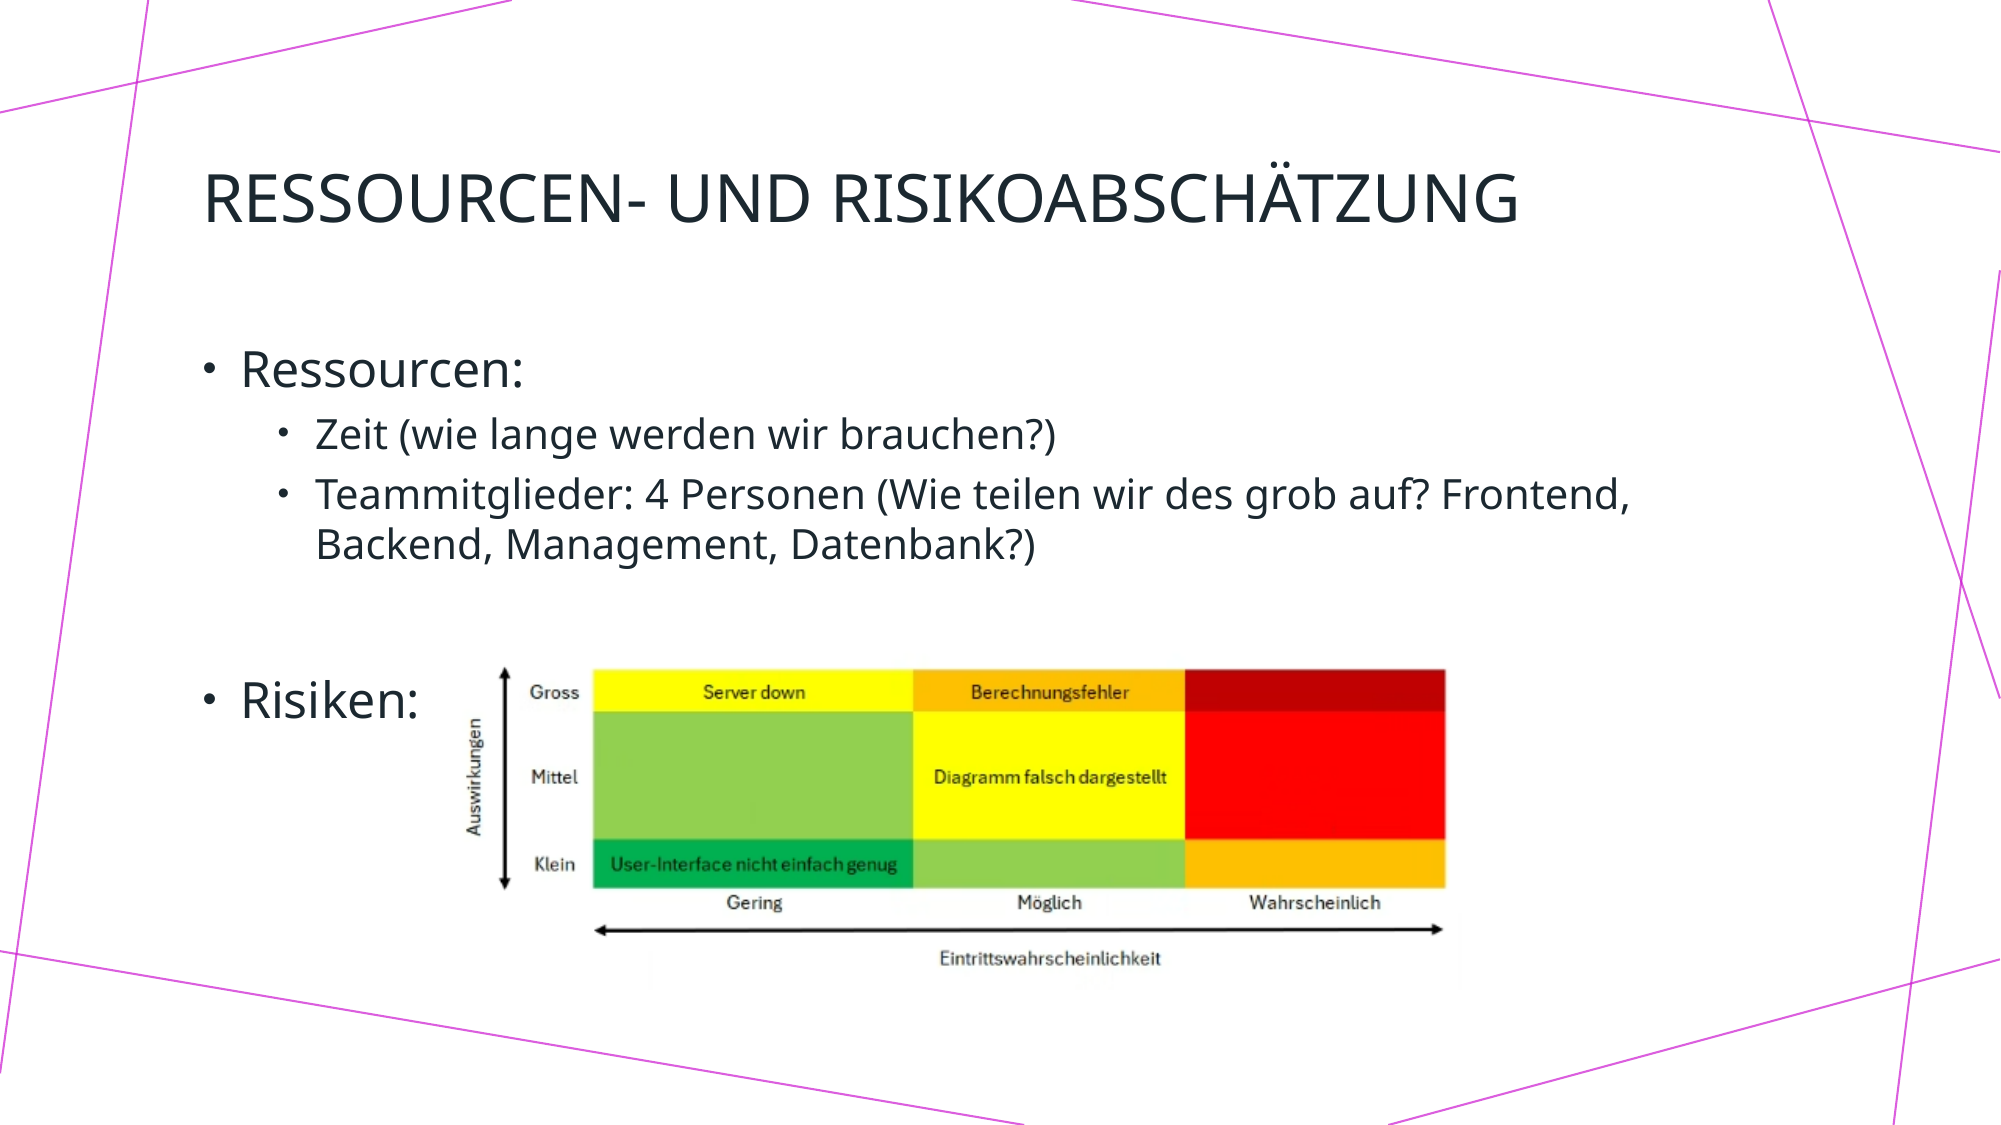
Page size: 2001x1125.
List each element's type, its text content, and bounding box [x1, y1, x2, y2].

picture [439, 627, 1501, 991]
list Ressourcen: Zeit (wie lange werden wir brauchen?) Teammitglieder: 4 Personen (Wie teilen wir des grob auf? Frontend, Backend, Management, Datenbank?) Risiken: [187, 329, 1813, 990]
title Ressourcen- und risikoabschätzung [187, 87, 1813, 315]
